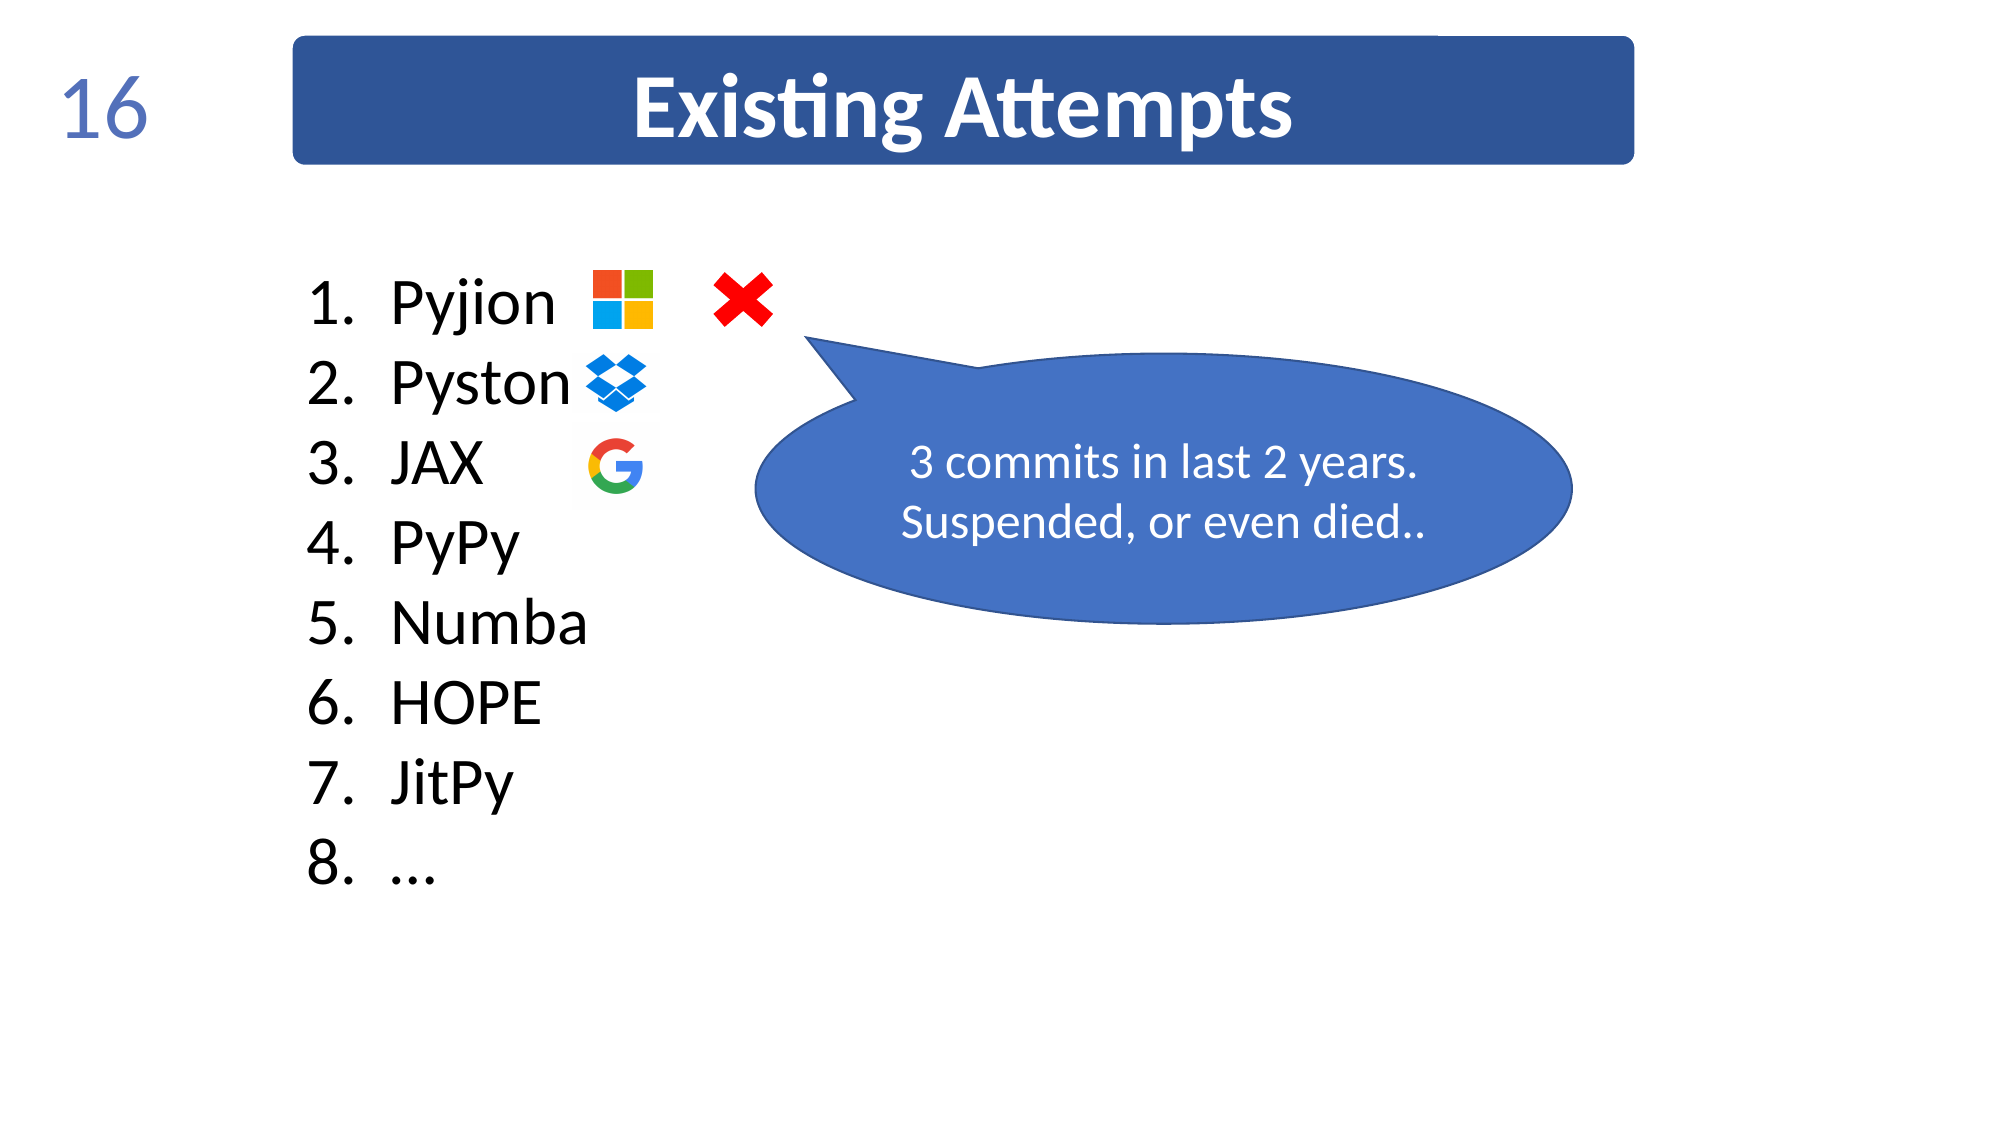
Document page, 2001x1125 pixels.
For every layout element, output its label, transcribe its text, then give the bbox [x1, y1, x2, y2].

text_box 3 commits in last 2 years. Suspended, or even died.. [754, 335, 1573, 625]
text_box Existing Attempts [290, 33, 1637, 167]
picture [572, 422, 660, 510]
text_box [710, 269, 777, 331]
slide_number 16 [0, 72, 165, 132]
text_box Pyjion Pyston JAX PyPy Numba HOPE JitPy … [291, 250, 1292, 905]
picture [572, 353, 660, 413]
picture [593, 270, 653, 329]
